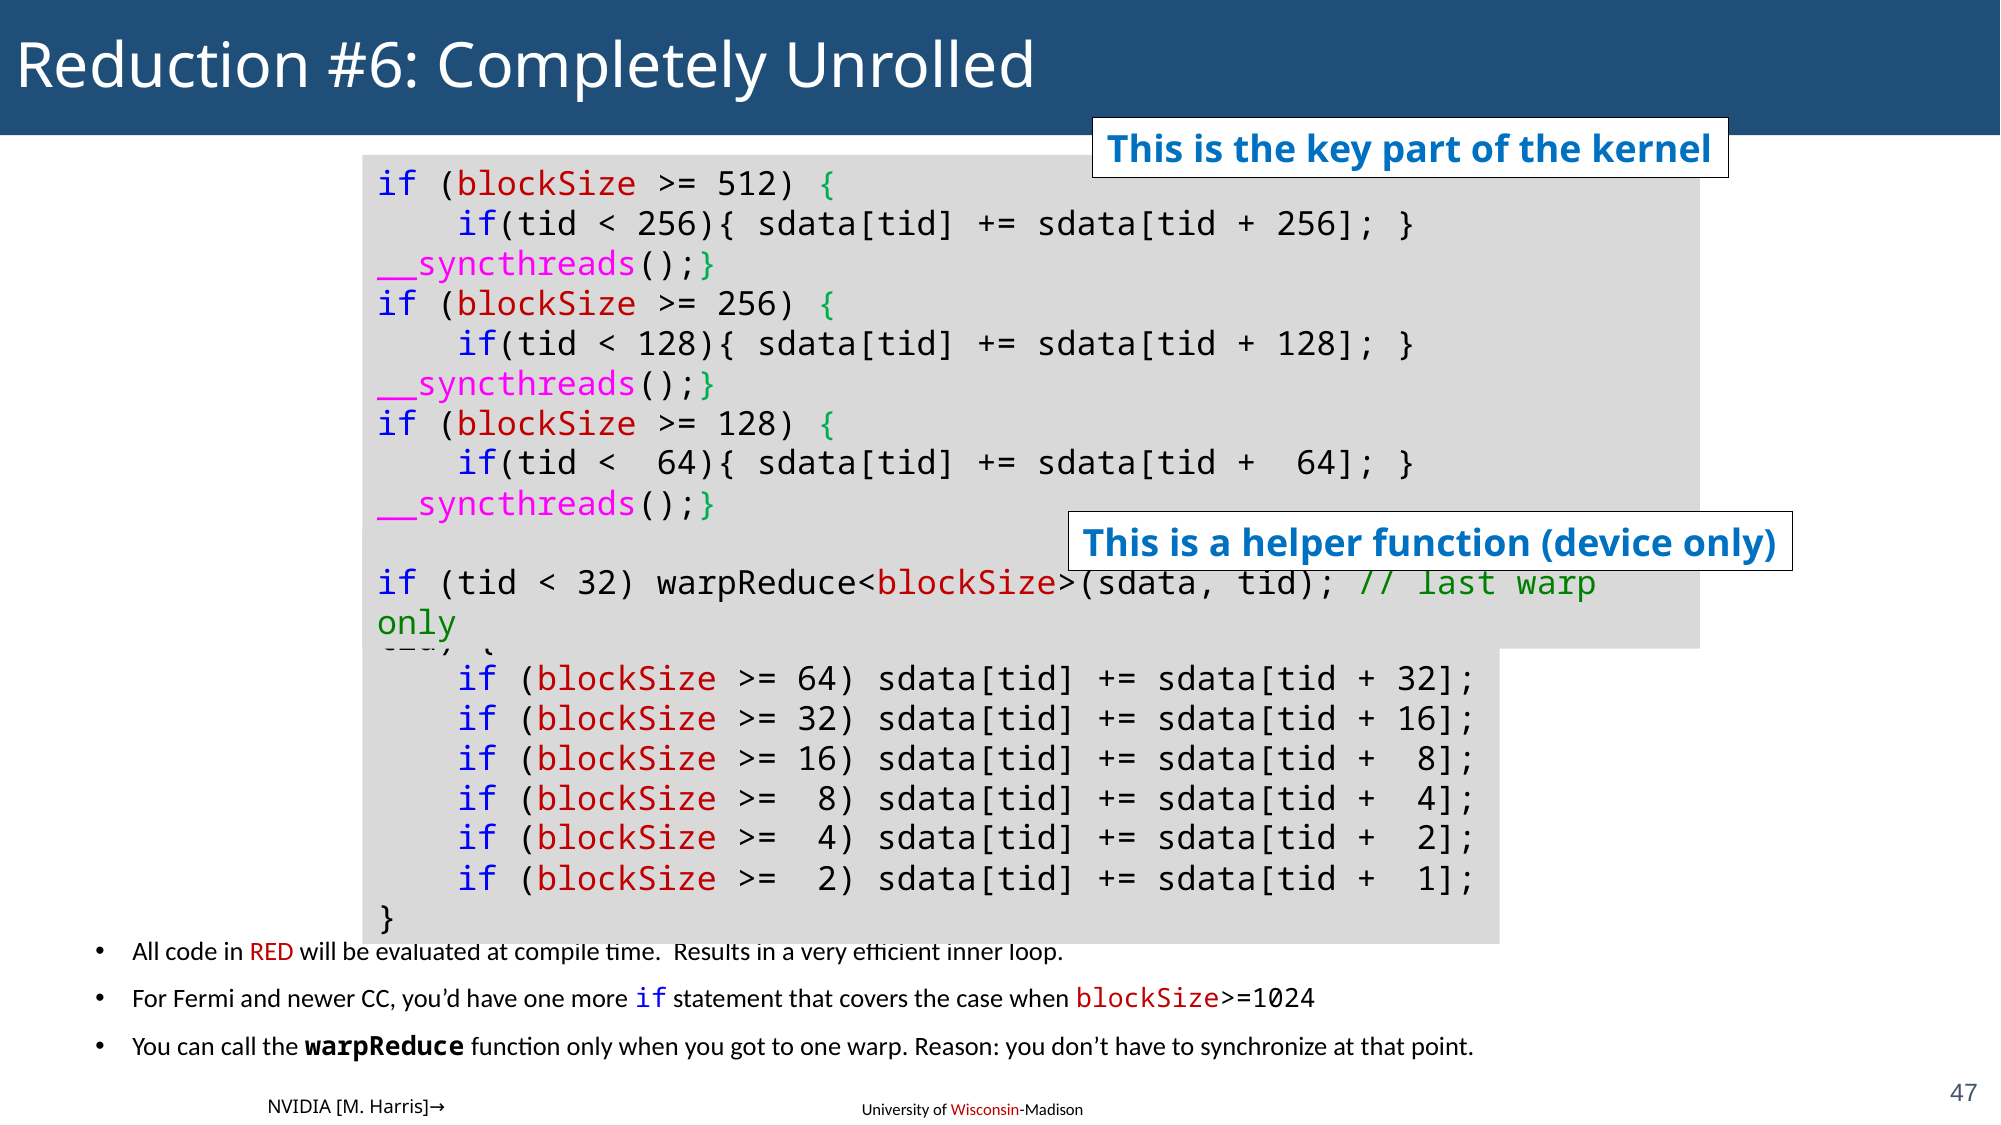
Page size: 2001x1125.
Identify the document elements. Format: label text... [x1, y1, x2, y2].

text_box template <unsigned int blockSize> __device__ void warpReduce(volatile int* sdata, int tid) { if (blockSize >= 64) sdata[tid] += sdata[tid + 32]; if (blockSize >= 32) sdata[tid] += sdata[tid + 16]; if (blockSize >= 16) sdata[tid] += sdata[tid + 8]; if (blockSize >= 8) sdata[tid] += sdata[tid + 4]; if (blockSize >= 4) sdata[tid] += sdata[tid + 2]; if (blockSize >= 2) sdata[tid] += sdata[tid + 1]; } [362, 649, 1500, 944]
text_box if (blockSize >= 512) { if(tid < 256){ sdata[tid] += sdata[tid + 256]; } __syncthreads();} if (blockSize >= 256) { if(tid < 128){ sdata[tid] += sdata[tid + 128]; } __syncthreads();} if (blockSize >= 128) { if(tid < 64){ sdata[tid] += sdata[tid + 64]; } __syncthreads();} if (tid < 32) warpReduce<blockSize>(sdata, tid); // last warp only [362, 154, 1700, 649]
text_box This is a helper function (device only) [1068, 511, 1793, 571]
text_box This is the key part of the kernel [1092, 117, 1729, 178]
slide_number 47 [1879, 1069, 1994, 1114]
list All code in RED will be evaluated at compile time. Results in a very efficient inner loop. For Fermi and newer CC, you’d have one more if statement that covers the case when blockSize>=1024 You can call the warpReduce function only when you got to one warp. Reason: you don’t have to synchronize at that point. [80, 929, 1531, 1086]
title Reduction #6: Completely Unrolled [0, 0, 2000, 136]
text_box NVIDIA [M. Harris]→ [252, 1087, 460, 1125]
